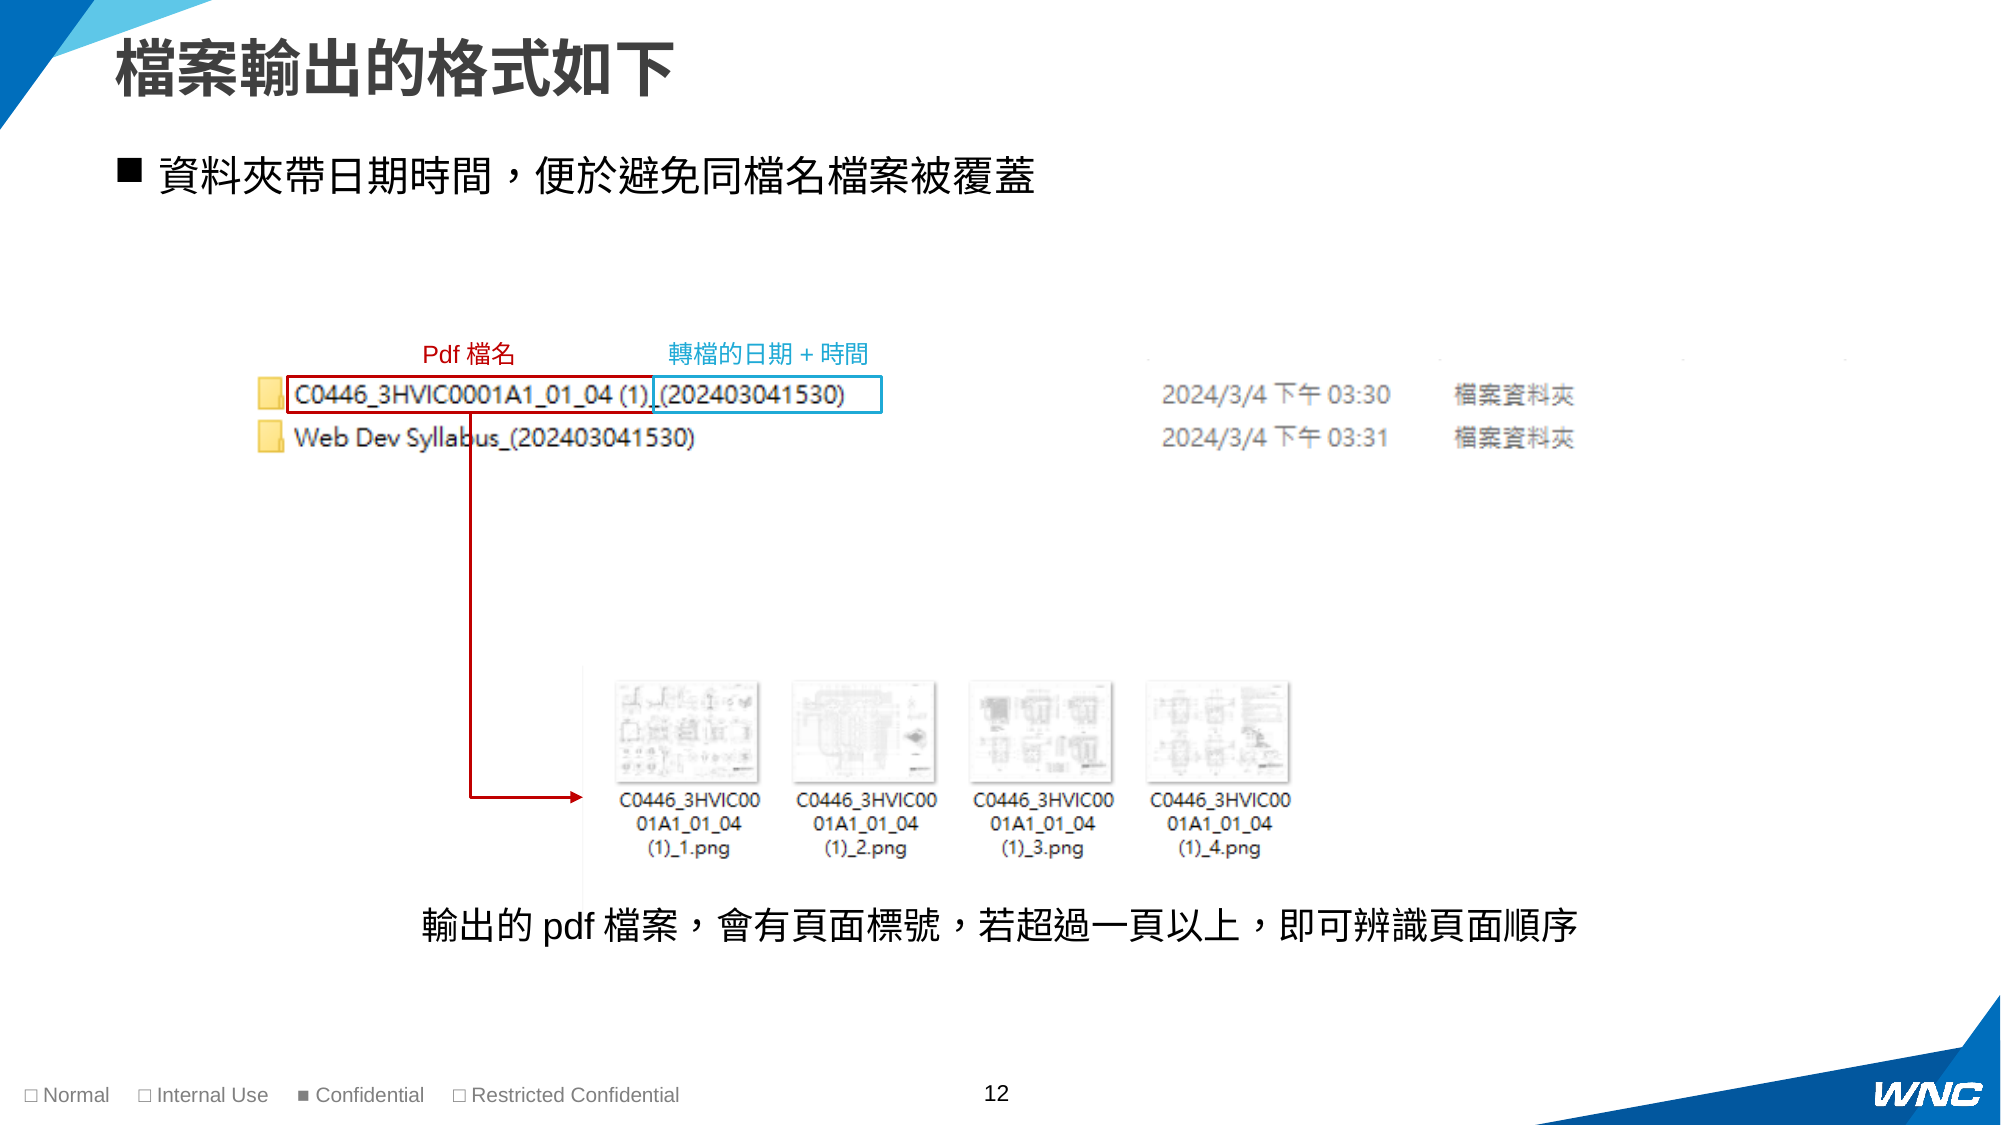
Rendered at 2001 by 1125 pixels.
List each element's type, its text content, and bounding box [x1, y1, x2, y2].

picture [221, 359, 1869, 492]
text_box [334, 548, 720, 662]
picture [582, 663, 1418, 932]
text_box 輸出的pdf檔案，會有頁面標號，若超過一頁以上，即可辨識頁面順序 [334, 894, 1666, 955]
list 資料夾帶日期時間，便於避免同檔名檔案被覆蓋 [99, 142, 1901, 1041]
picture [1863, 1070, 1994, 1118]
title 檔案輸出的格式如下 [99, 29, 1901, 101]
